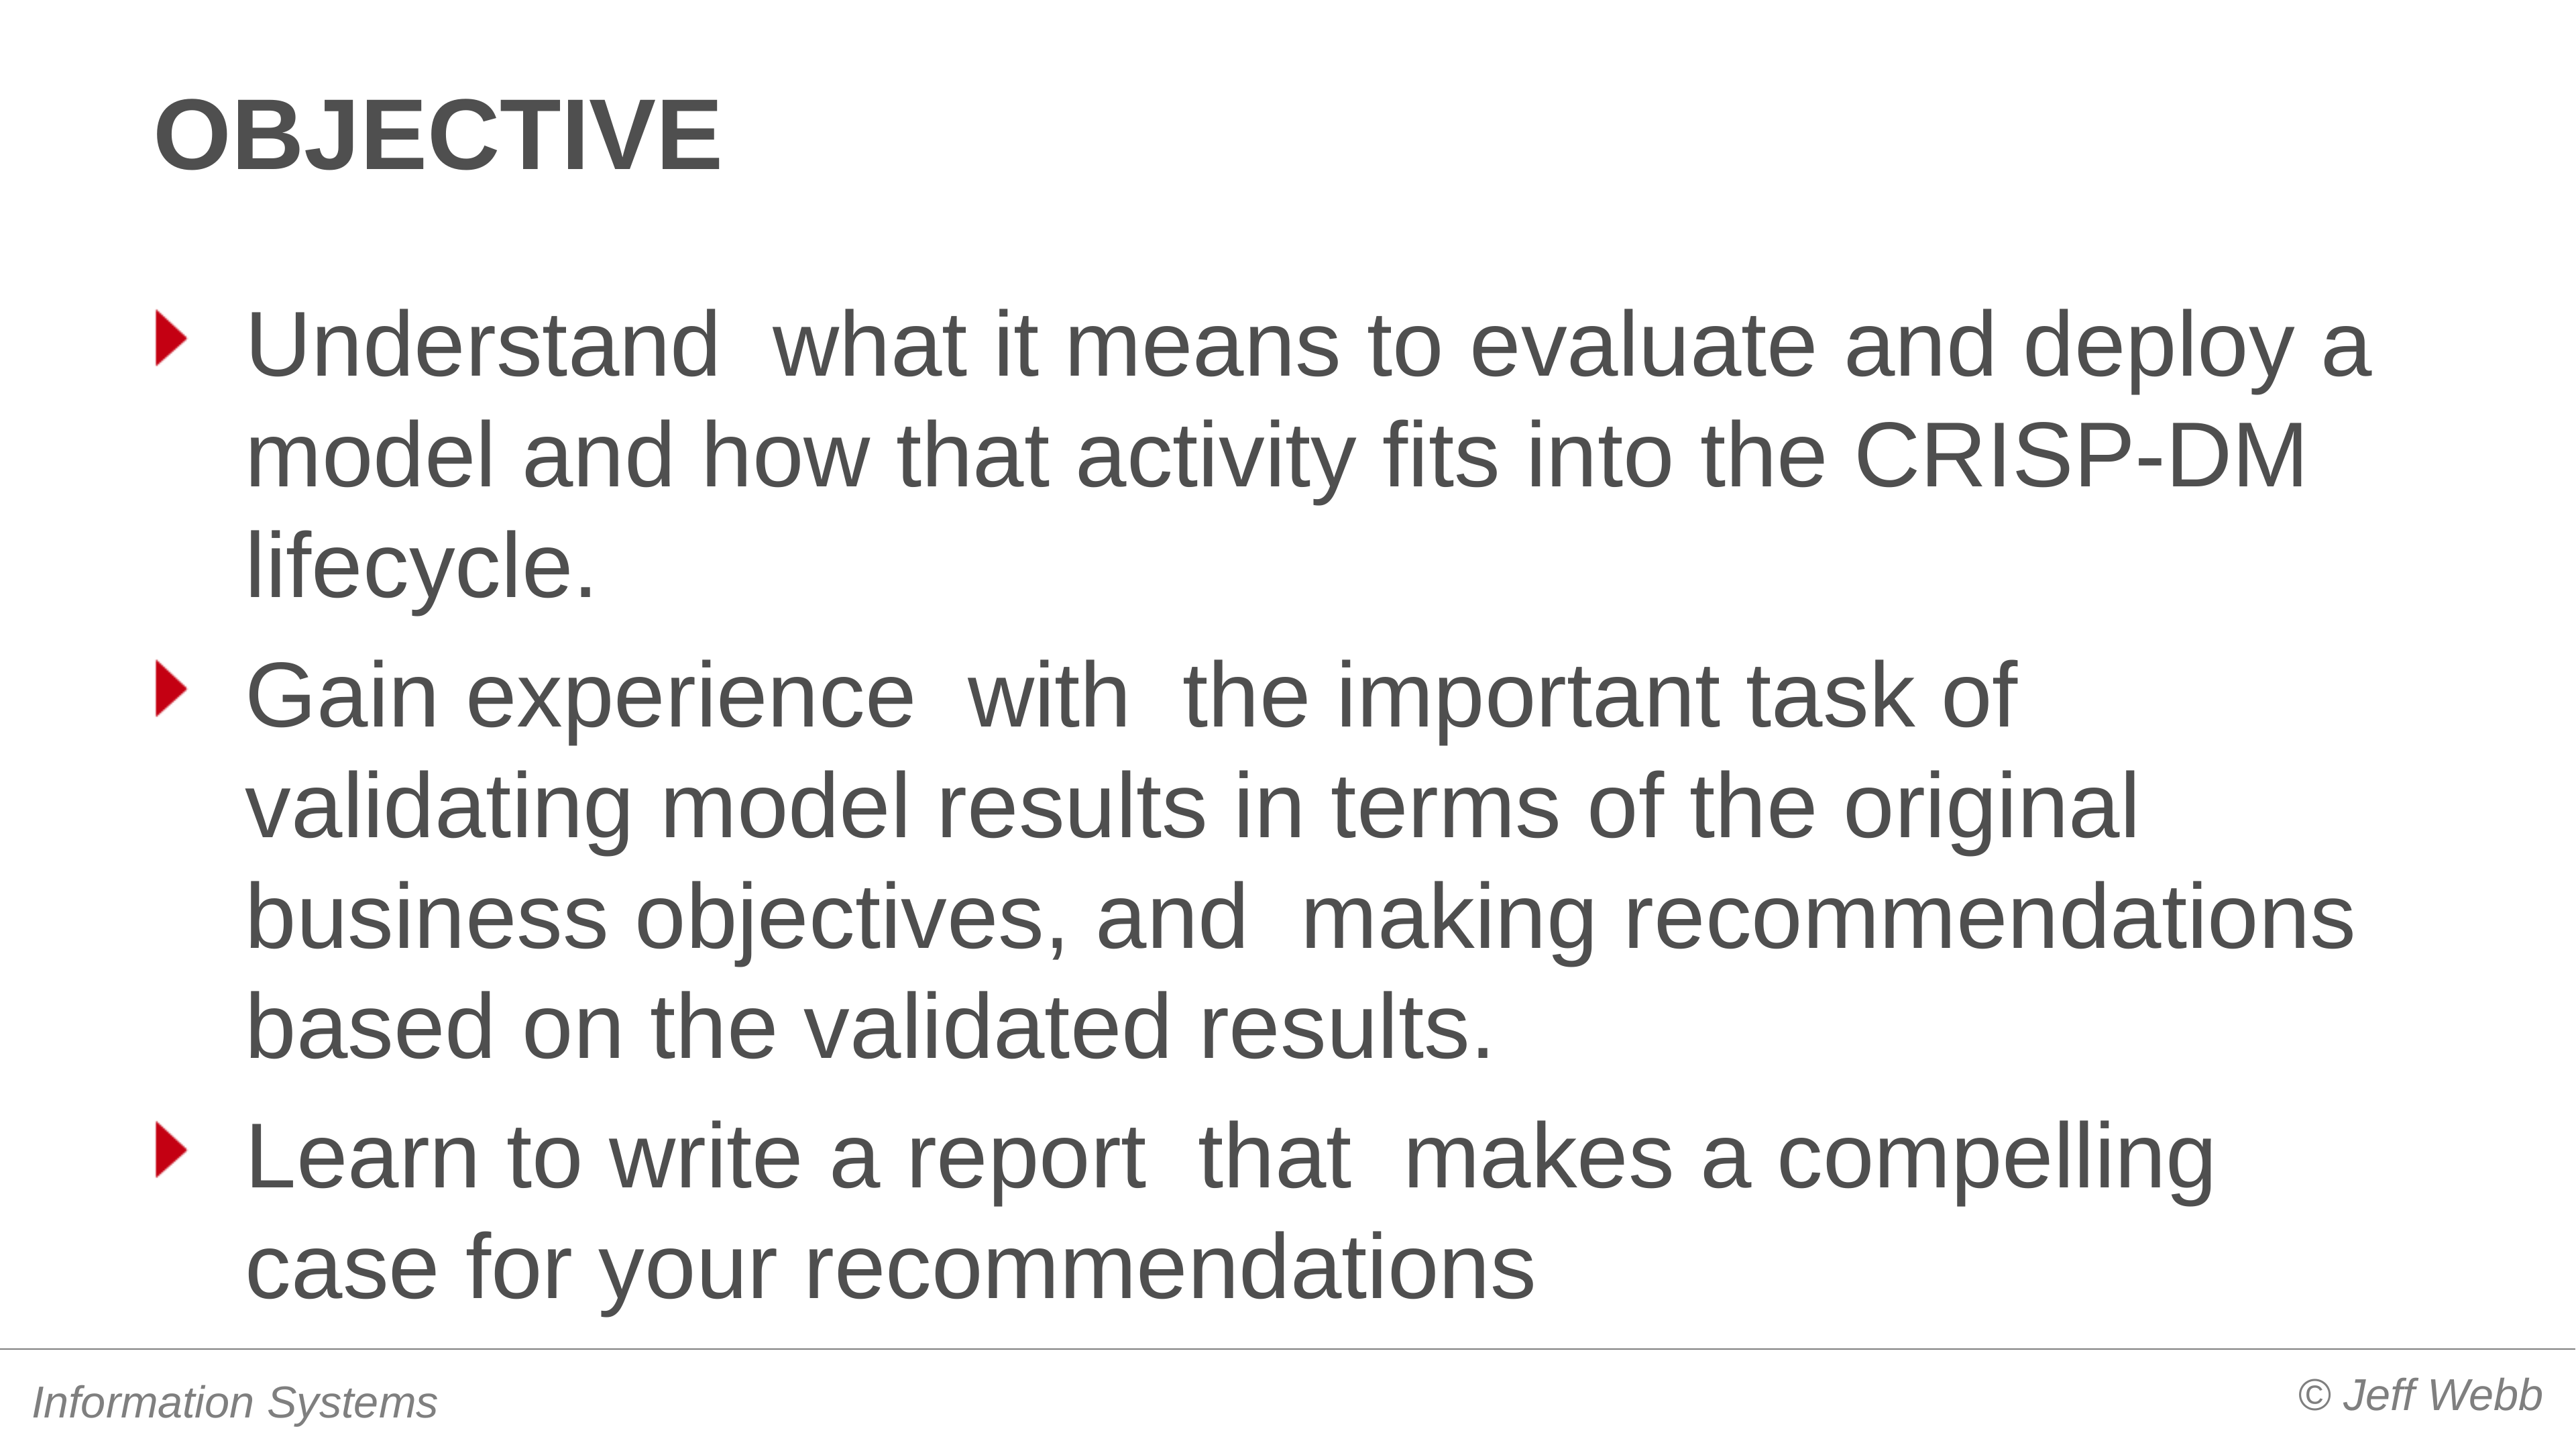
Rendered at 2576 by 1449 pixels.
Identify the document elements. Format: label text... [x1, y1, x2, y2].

picture [153, 1118, 190, 1183]
picture [153, 307, 190, 372]
picture [153, 657, 190, 722]
list Understand what it means to evaluate and deploy a model and how that activity fits into the CRISP-DM lifecycle. Gain experience with the important task of validating model results in terms of the original business objectives, and making recommendations based on the validated results. Learn to write a report that makes a compelling case for your recommendations [128, 271, 2447, 1243]
title objective [128, 52, 2447, 202]
